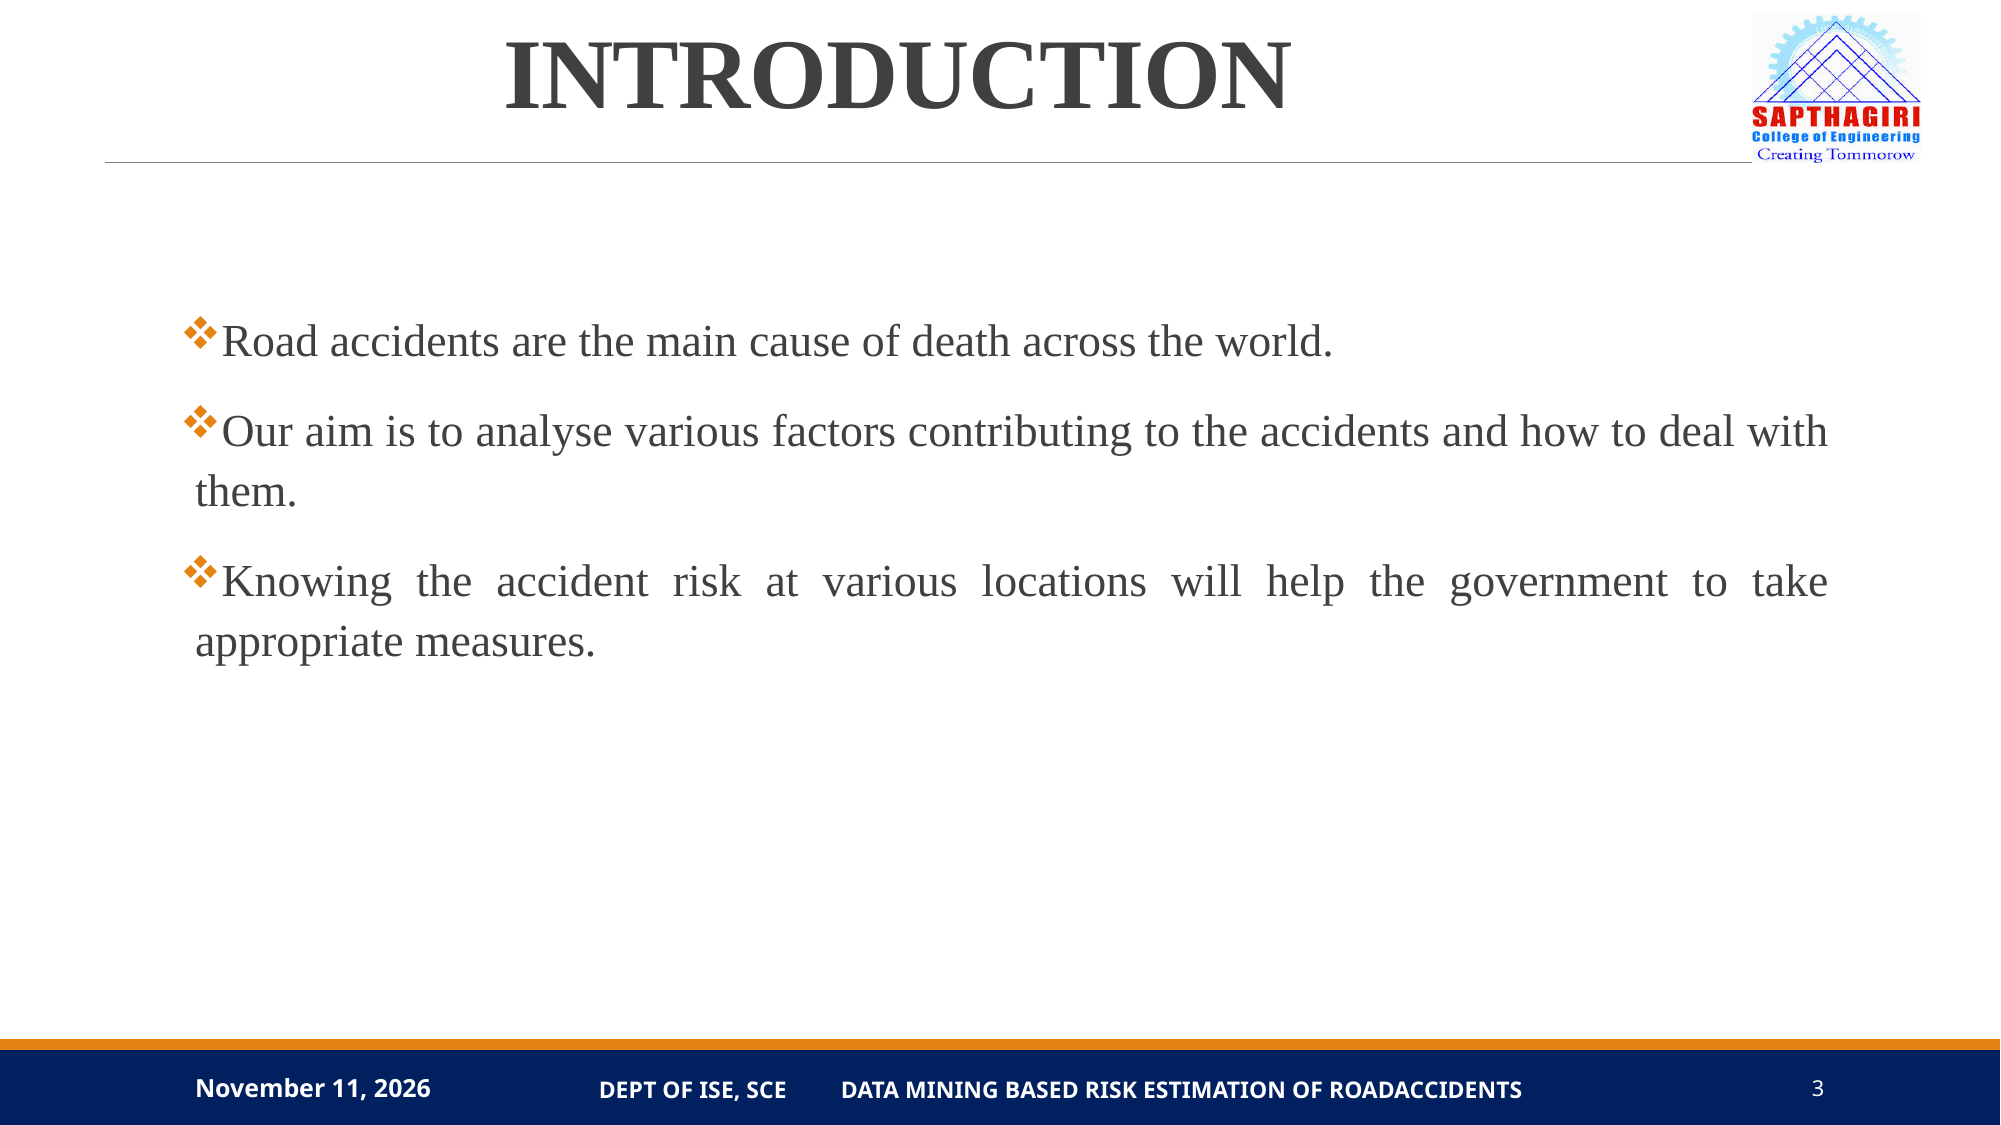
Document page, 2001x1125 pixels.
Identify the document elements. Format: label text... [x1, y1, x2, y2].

list Road accidents are the main cause of death across the world. Our aim is to analyse various factors contributing to the accidents and how to deal with them. Knowing the accident risk at various locations will help the government to take appropriate measures. [180, 297, 1830, 963]
slide_number 3 [1732, 1059, 1840, 1120]
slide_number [180, 1059, 390, 1120]
picture [1752, 13, 1921, 163]
title INTRODUCTION [105, 18, 1692, 137]
footer dept of ISE, SCE DATA MINING BASED RISK ESTIMATION OF ROADACCIDENTS [390, 1059, 1732, 1120]
